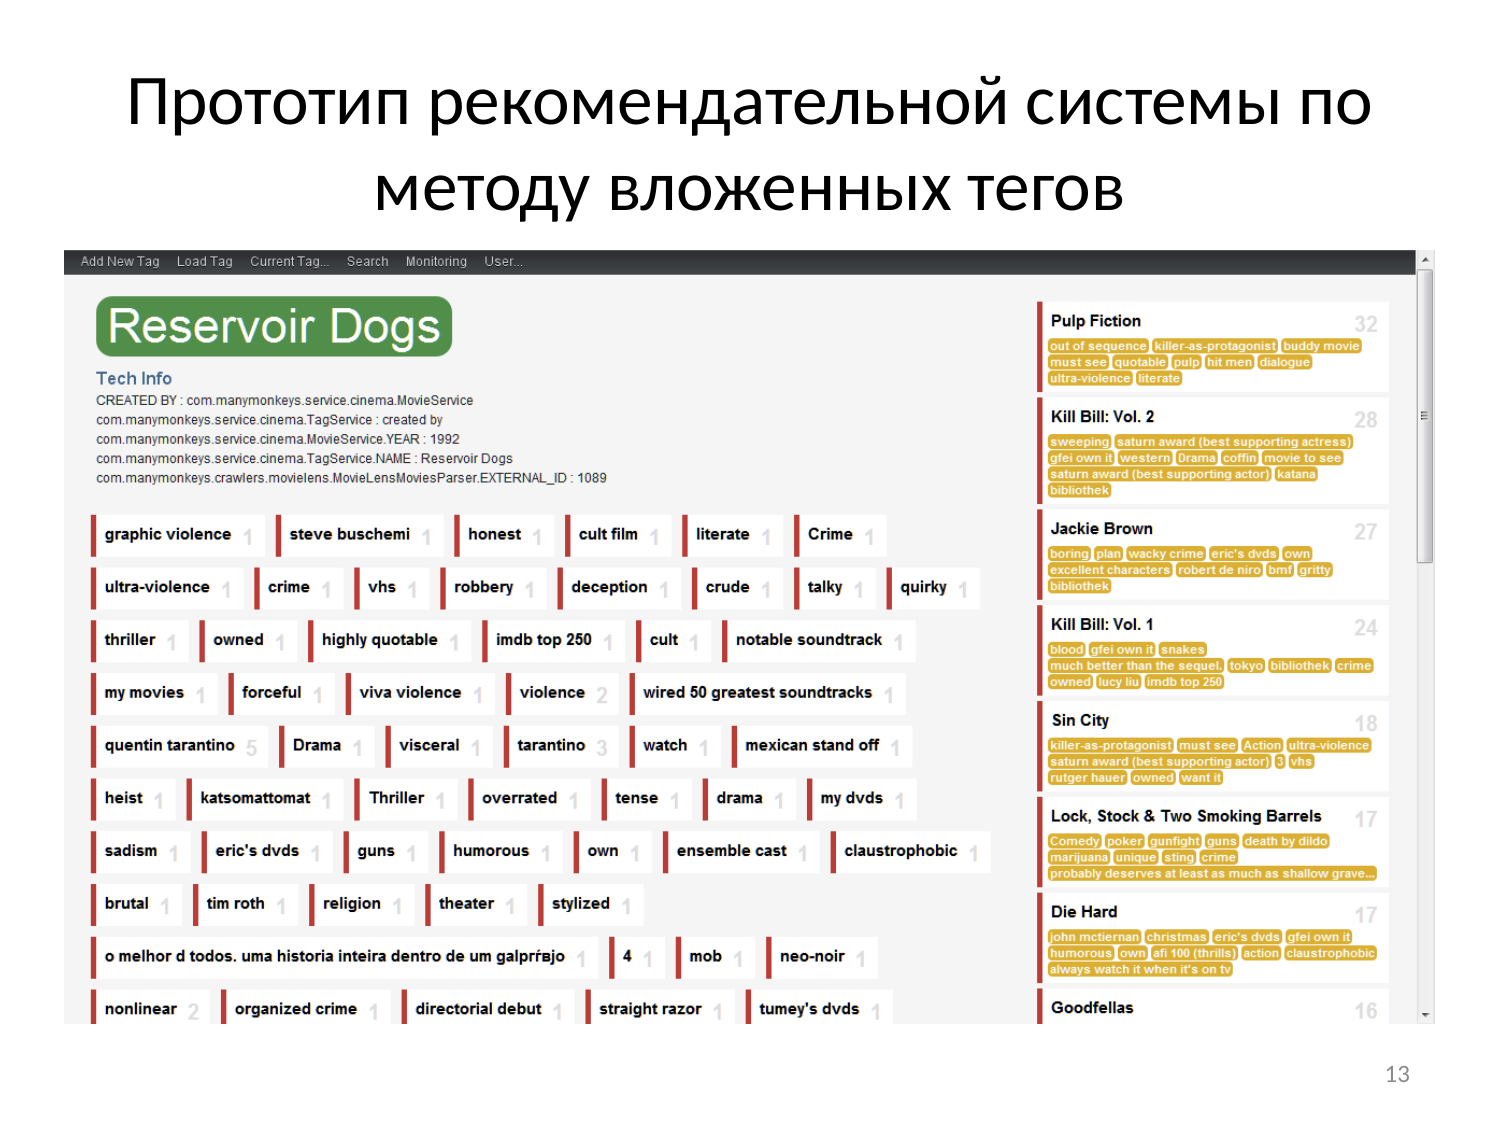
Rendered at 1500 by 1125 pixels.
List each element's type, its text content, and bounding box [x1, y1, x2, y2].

slide_number 13 [1074, 1042, 1425, 1103]
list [64, 250, 1435, 1024]
title Прототип рекомендательной системы по методу вложенных тегов [75, 45, 1425, 233]
